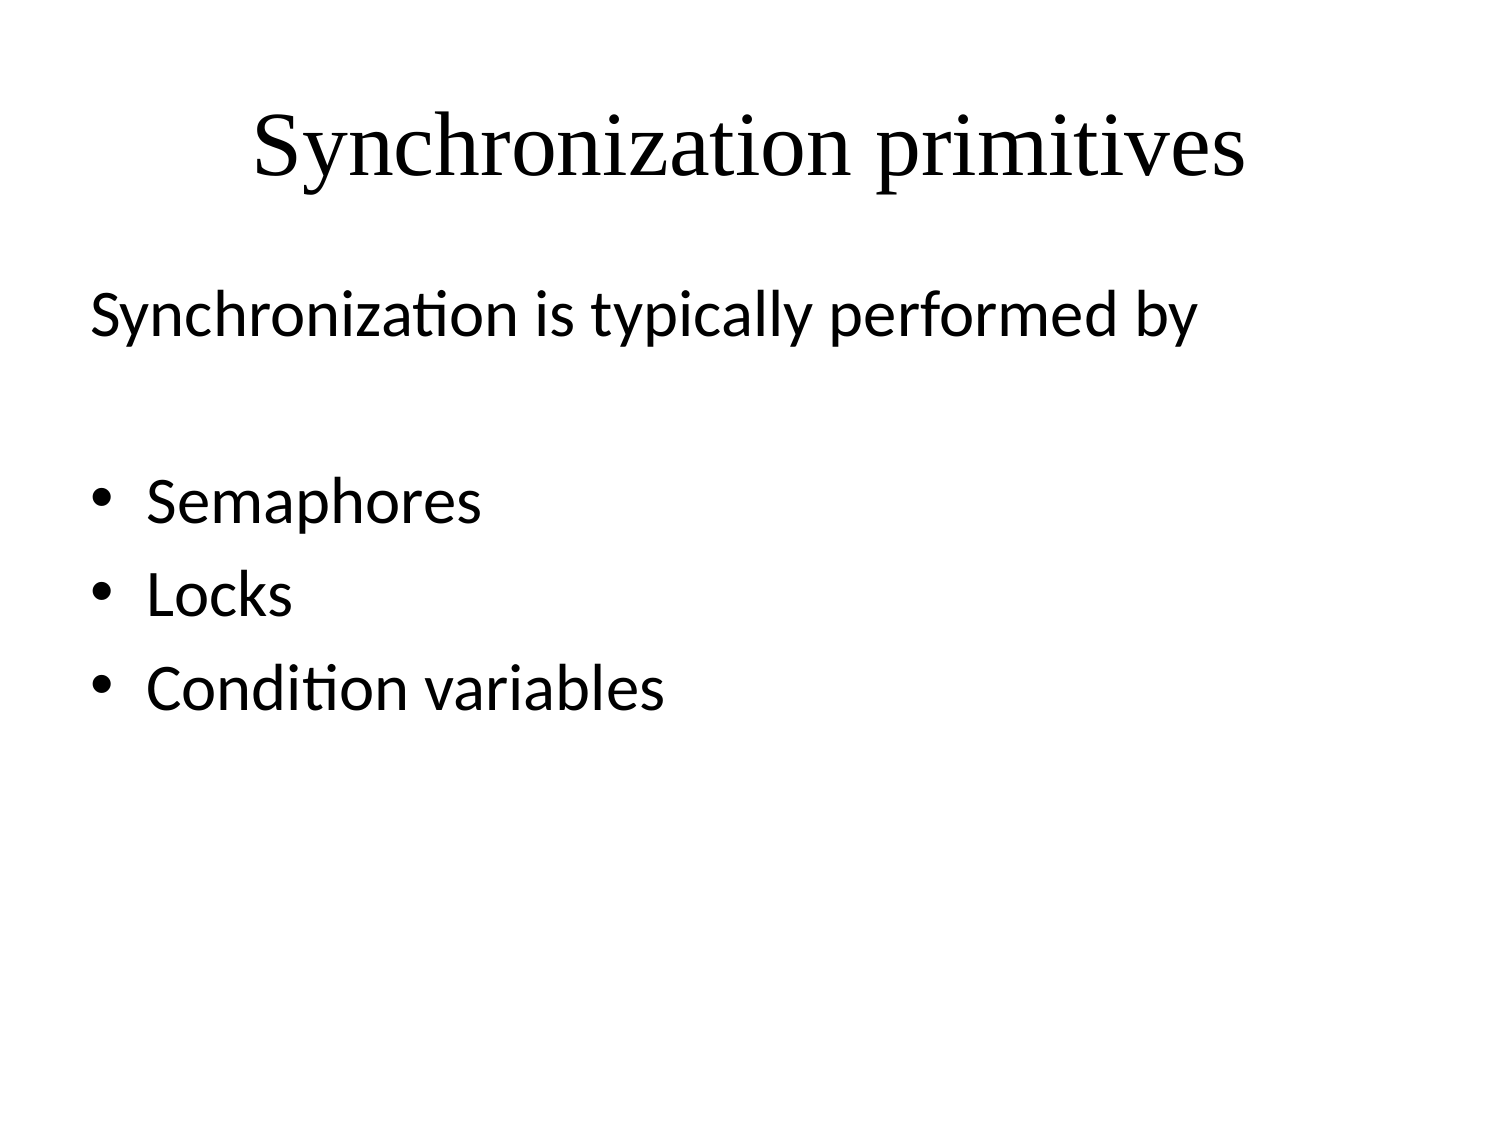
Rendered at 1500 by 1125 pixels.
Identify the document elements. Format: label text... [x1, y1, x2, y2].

title Synchronization primitives [75, 45, 1425, 233]
list Synchronization is typically performed by Semaphores Locks Condition variables [75, 262, 1425, 1005]
